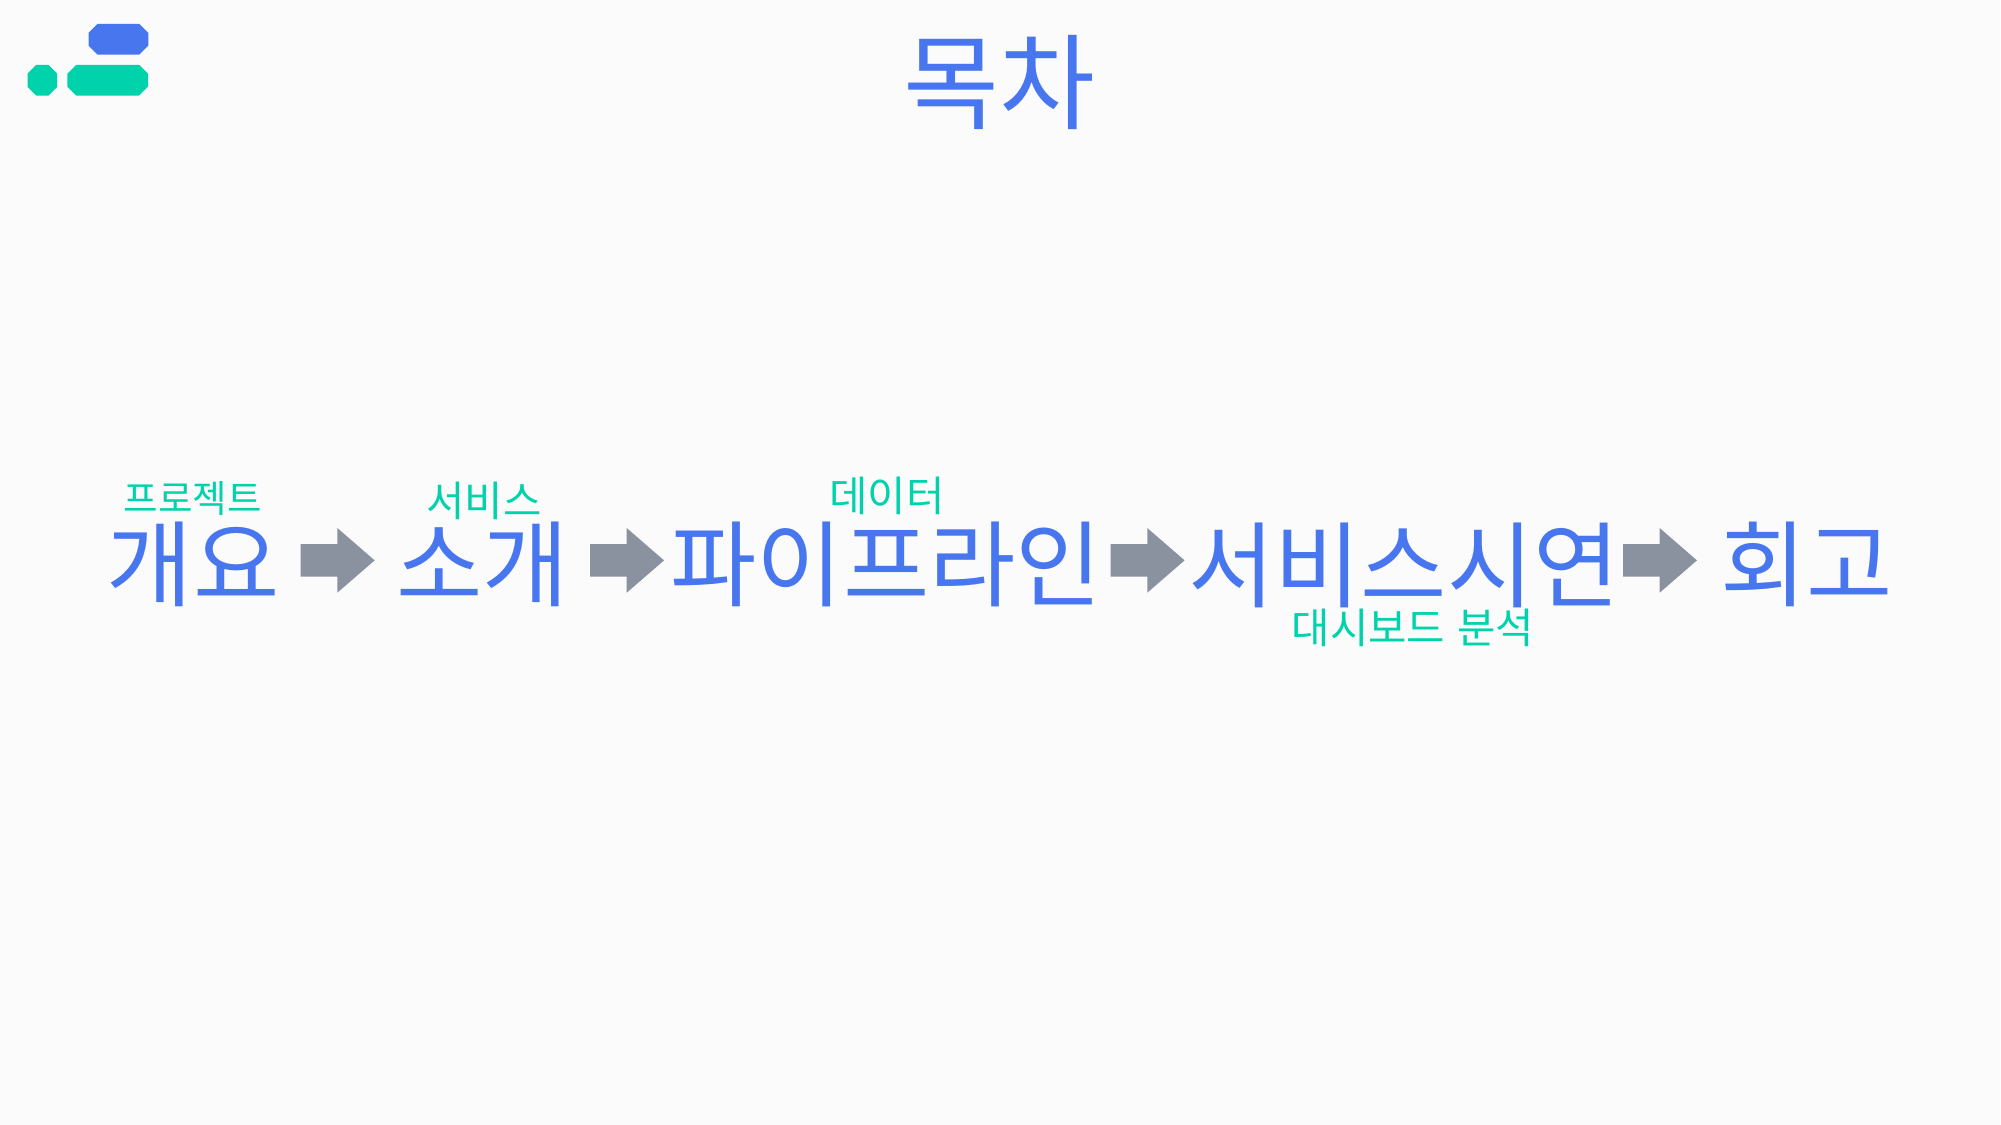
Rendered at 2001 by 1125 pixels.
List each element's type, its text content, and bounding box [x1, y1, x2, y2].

text_box 목차 [889, 9, 1111, 150]
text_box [678, 462, 1094, 627]
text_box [27, 23, 149, 96]
text_box 회고 [1705, 498, 1908, 626]
text_box 서비스 [411, 467, 557, 533]
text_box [1201, 498, 1606, 660]
text_box [589, 525, 666, 595]
text_box [1109, 525, 1187, 595]
text_box 소개 [381, 498, 584, 626]
text_box 프로젝트 [108, 467, 277, 528]
text_box [299, 525, 377, 595]
text_box [1621, 525, 1699, 595]
text_box 개요 [92, 498, 295, 626]
